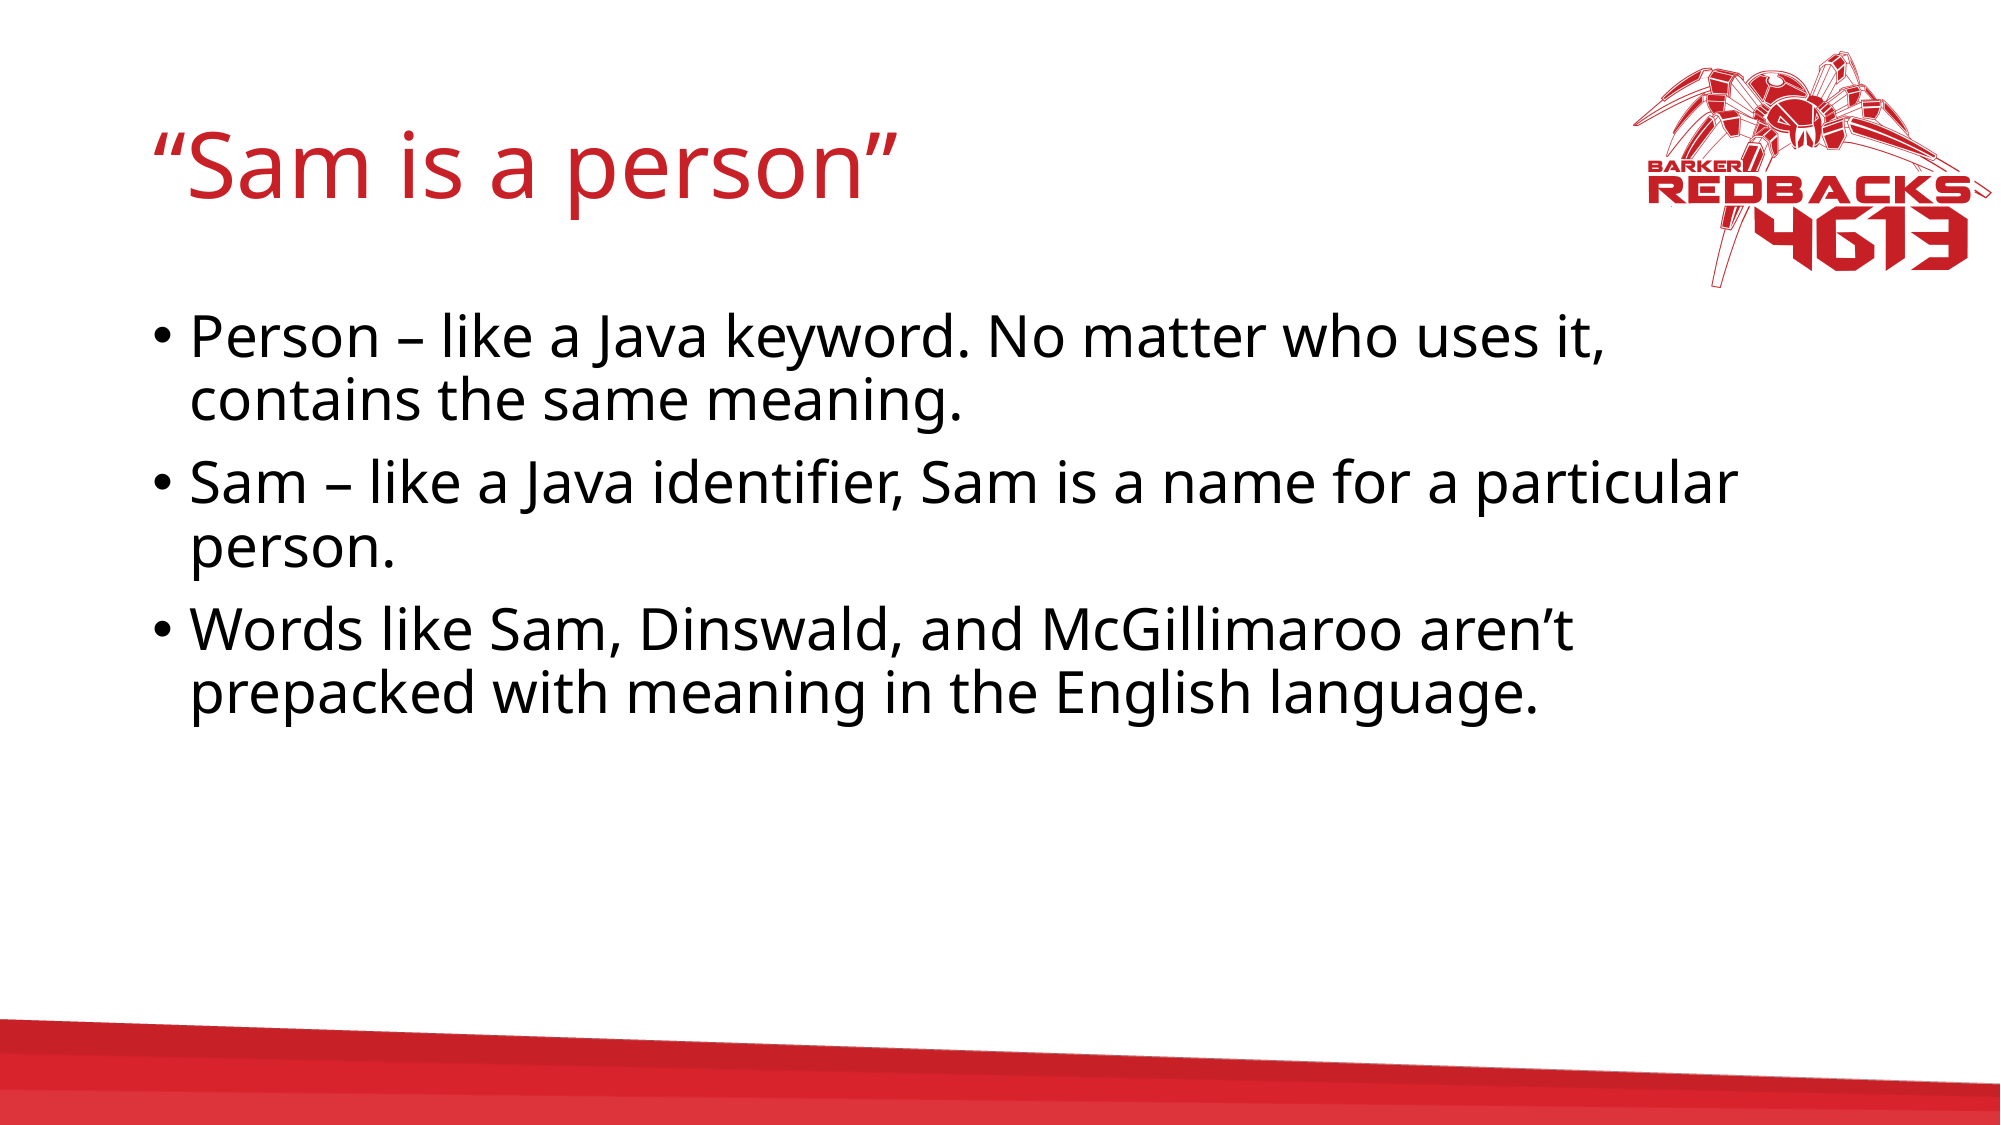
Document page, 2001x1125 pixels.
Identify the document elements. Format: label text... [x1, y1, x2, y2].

picture [0, 1019, 2000, 1125]
title “Sam is a person” [138, 59, 1620, 278]
picture [1633, 51, 1992, 288]
list Person – like a Java keyword. No matter who uses it, contains the same meaning. Sam – like a Java identifier, Sam is a name for a particular person. Words like Sam, Dinswald, and McGillimaroo aren’t prepacked with meaning in the English language. [137, 299, 1863, 1014]
